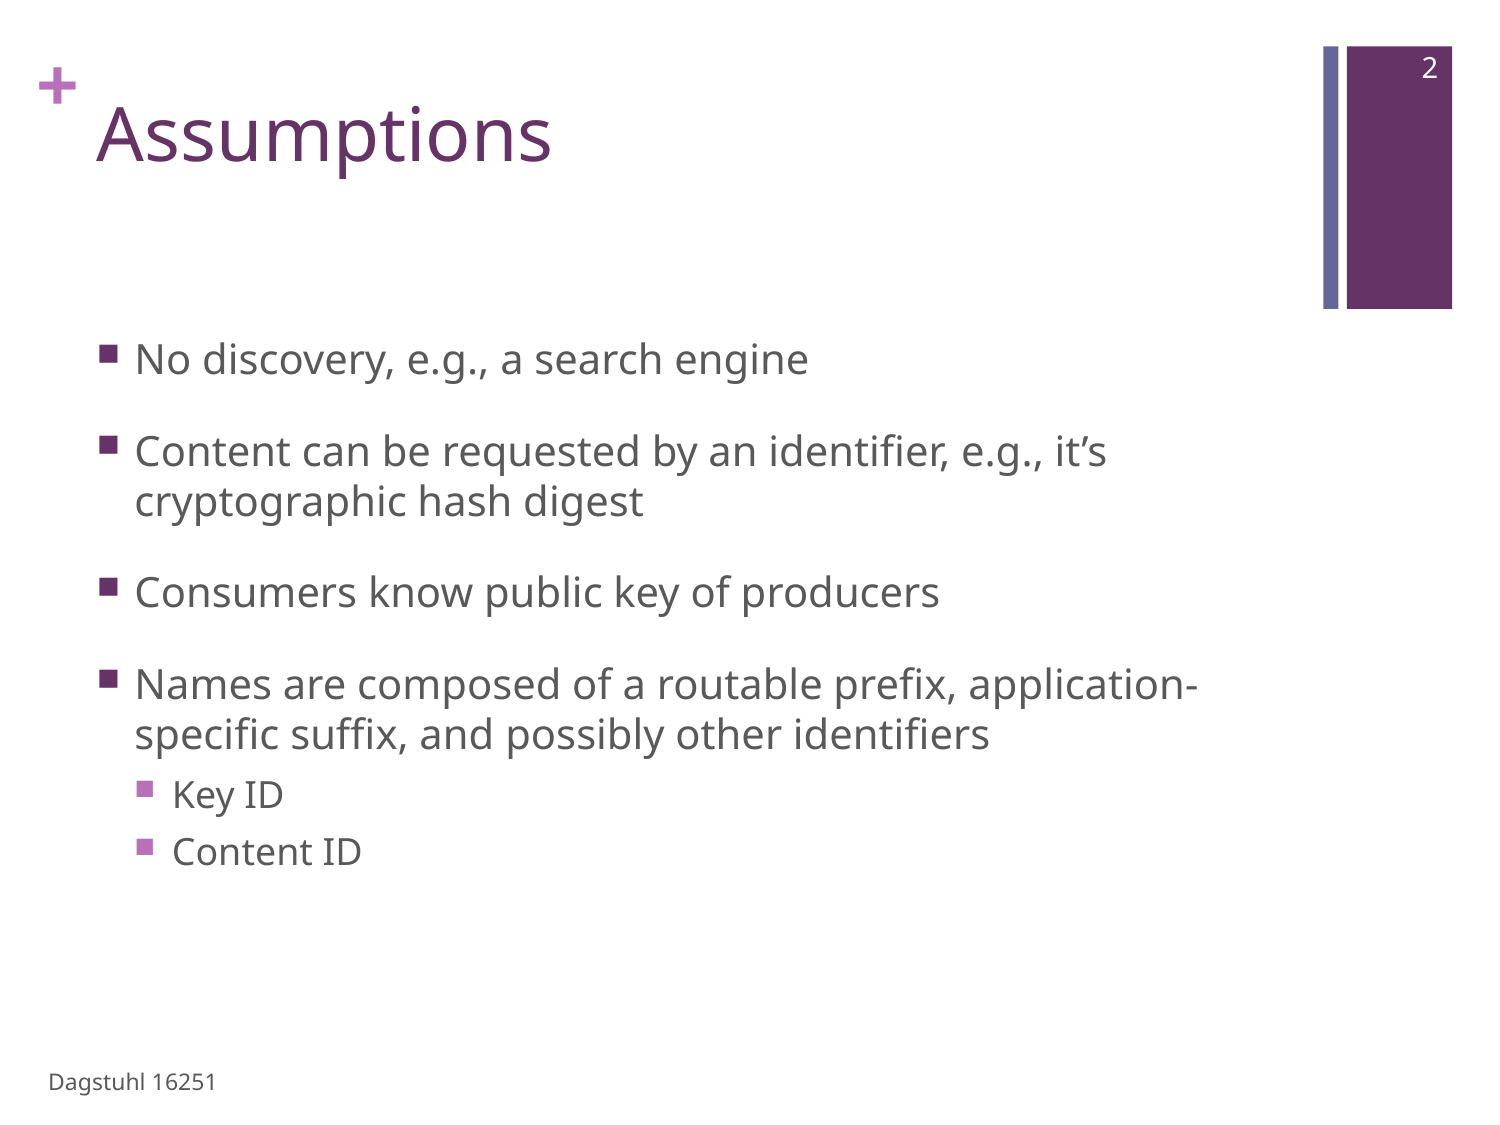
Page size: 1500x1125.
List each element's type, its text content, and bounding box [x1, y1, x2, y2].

title Assumptions [81, 79, 1322, 263]
footer Dagstuhl 16251 [33, 1053, 1038, 1114]
list No discovery, e.g., a search engine Content can be requested by an identifier, e.g., it’s cryptographic hash digest Consumers know public key of producers Names are composed of a routable prefix, application-specific suffix, and possibly other identifiers Key ID Content ID [81, 324, 1322, 1005]
slide_number 2 [1362, 39, 1454, 100]
